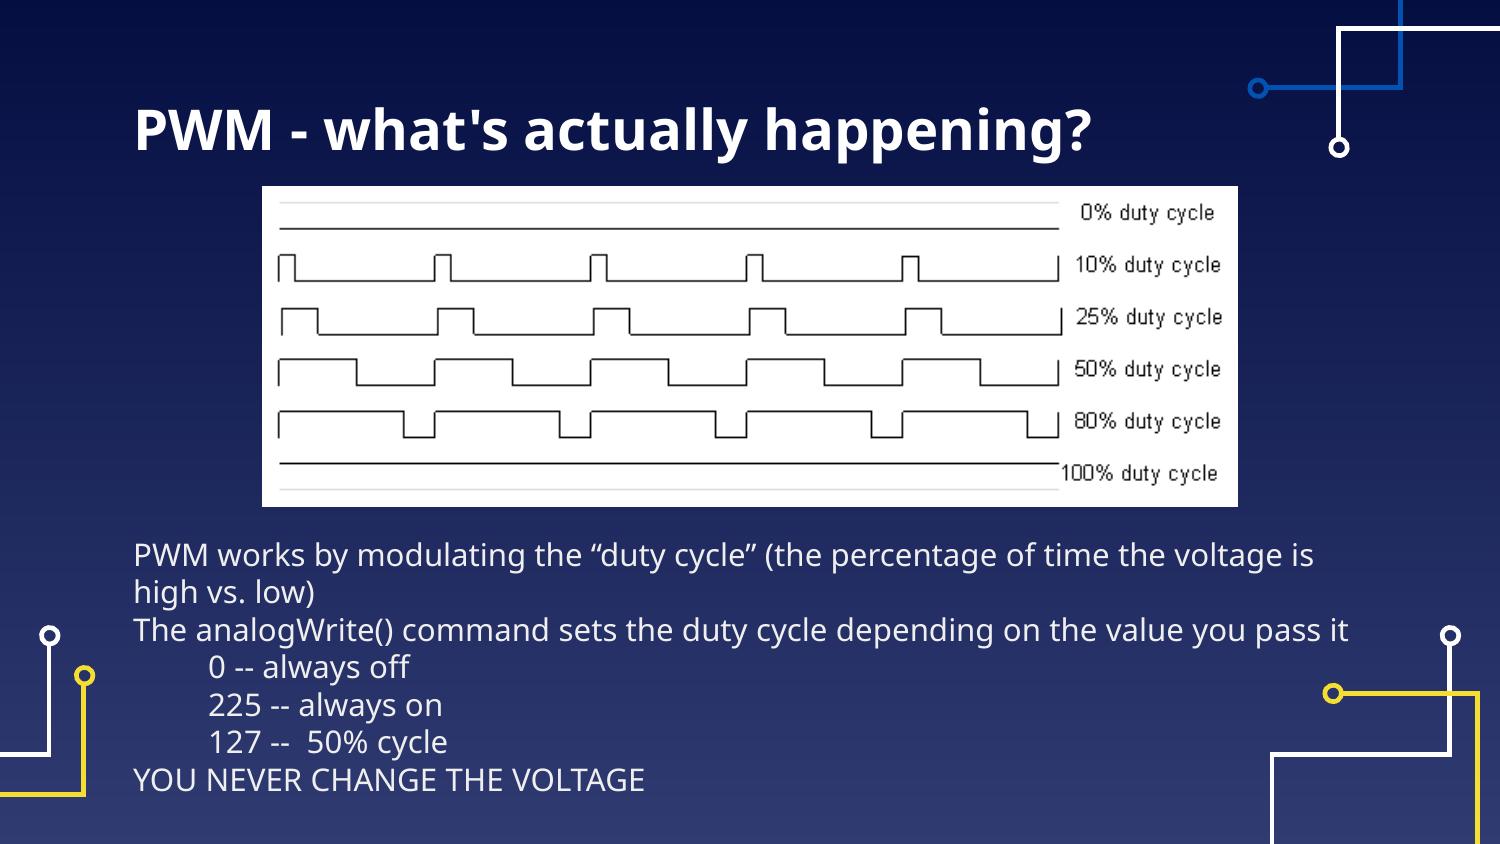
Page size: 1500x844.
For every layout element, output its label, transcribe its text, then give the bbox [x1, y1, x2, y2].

picture [262, 186, 1238, 507]
title PWM - what's actually happening? [118, 88, 1382, 167]
list PWM works by modulating the “duty cycle” (the percentage of time the voltage is high vs. low) The analogWrite() command sets the duty cycle depending on the value you pass it 0 -- always off 225 -- always on 127 -- 50% cycle YOU NEVER CHANGE THE VOLTAGE [118, 520, 1382, 735]
